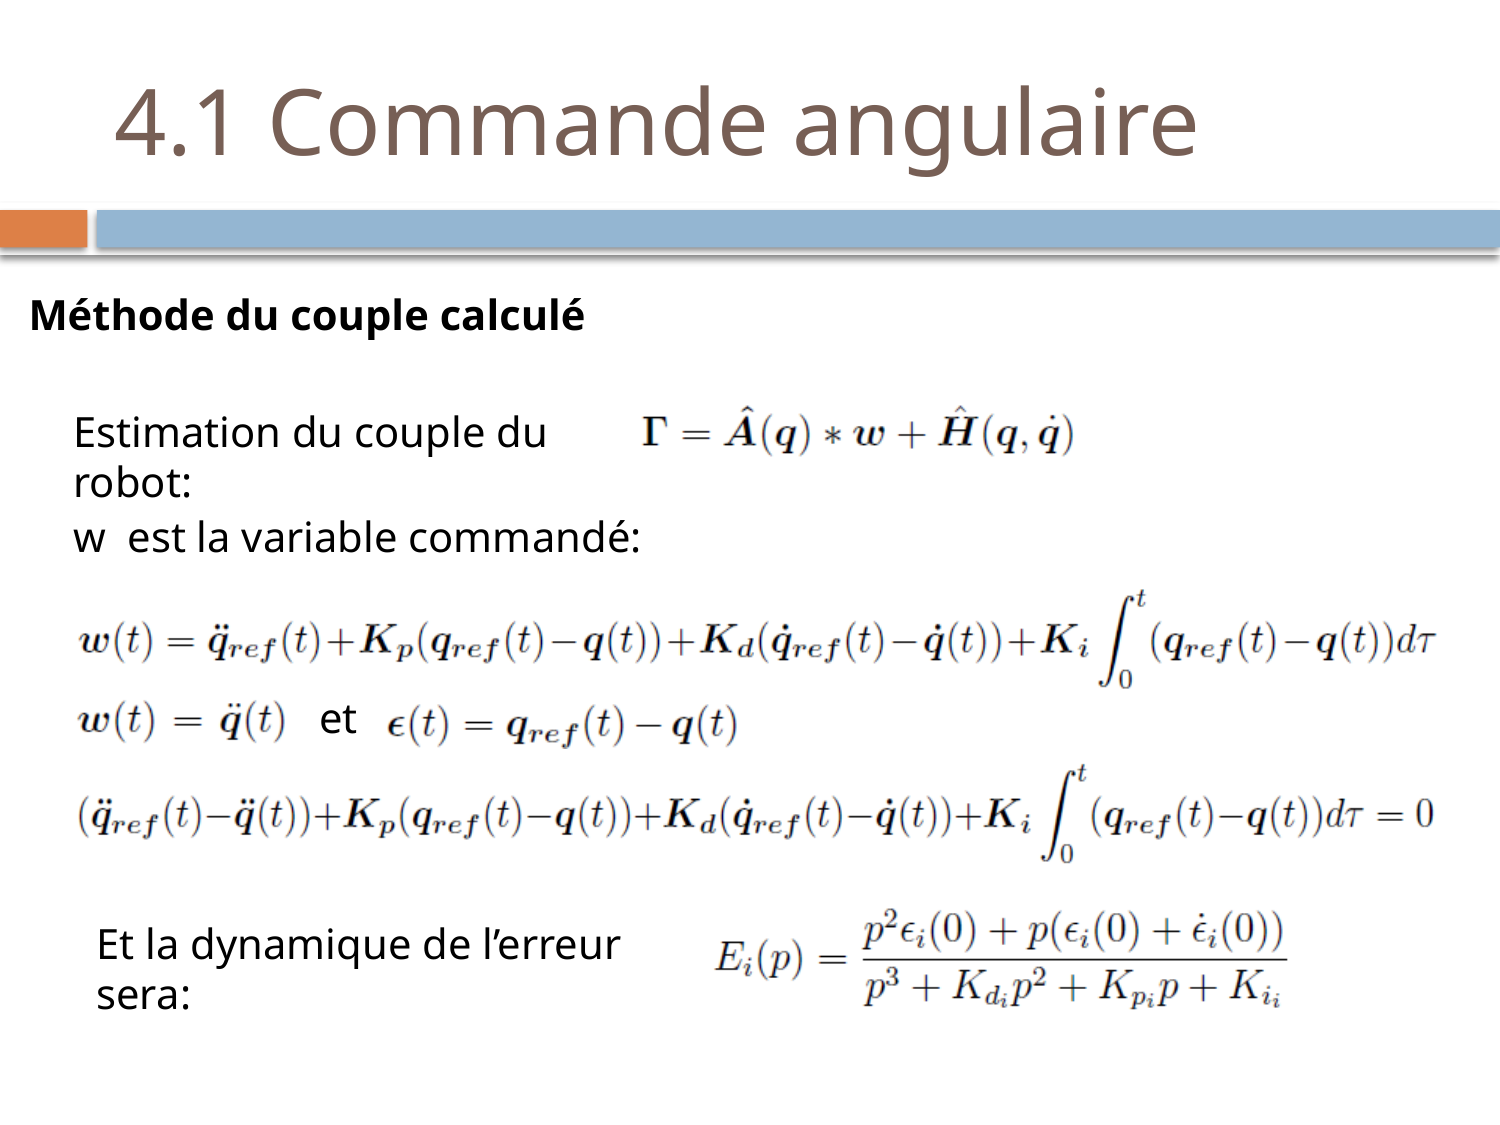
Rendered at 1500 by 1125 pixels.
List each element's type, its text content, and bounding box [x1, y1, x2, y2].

picture [58, 755, 1466, 880]
text_box Et la dynamique de l’erreur sera: [81, 910, 668, 1025]
picture [386, 702, 741, 749]
title 4.1 Commande angulaire [99, 37, 1438, 200]
picture [625, 398, 1091, 471]
text_box Estimation du couple du robot: [58, 398, 622, 503]
text_box w est la variable commandé: [58, 503, 786, 569]
text_box et [304, 702, 375, 754]
text_box Méthode du couple calculé [13, 281, 601, 346]
picture [66, 573, 1466, 748]
picture [691, 890, 1300, 1023]
